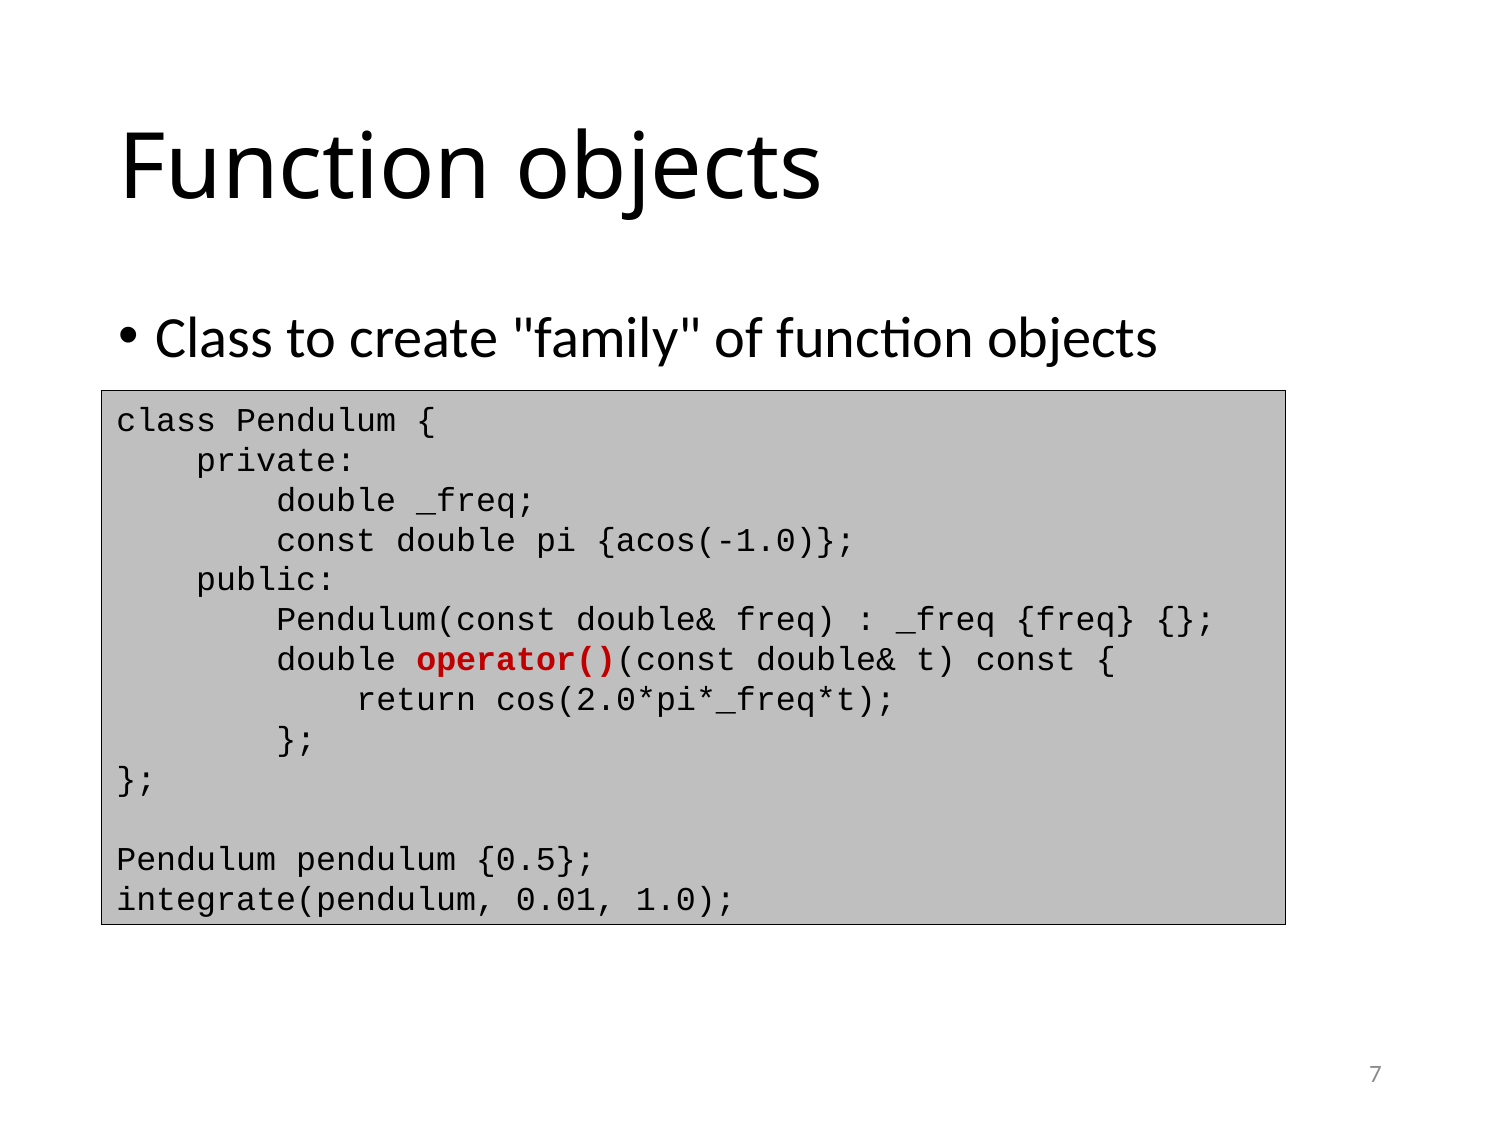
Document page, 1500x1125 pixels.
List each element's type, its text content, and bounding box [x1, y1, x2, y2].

title Function objects [103, 59, 1397, 278]
text_box class Pendulum { private: double _freq; const double pi {acos(-1.0)}; public: Pendulum(const double& freq) : _freq {freq} {}; double operator()(const double& t) const { return cos(2.0*pi*_freq*t); }; }; Pendulum pendulum {0.5}; integrate(pendulum, 0.01, 1.0); [101, 390, 1286, 925]
slide_number 7 [1059, 1042, 1397, 1103]
list Class to create "family" of function objects [103, 299, 1397, 1014]
